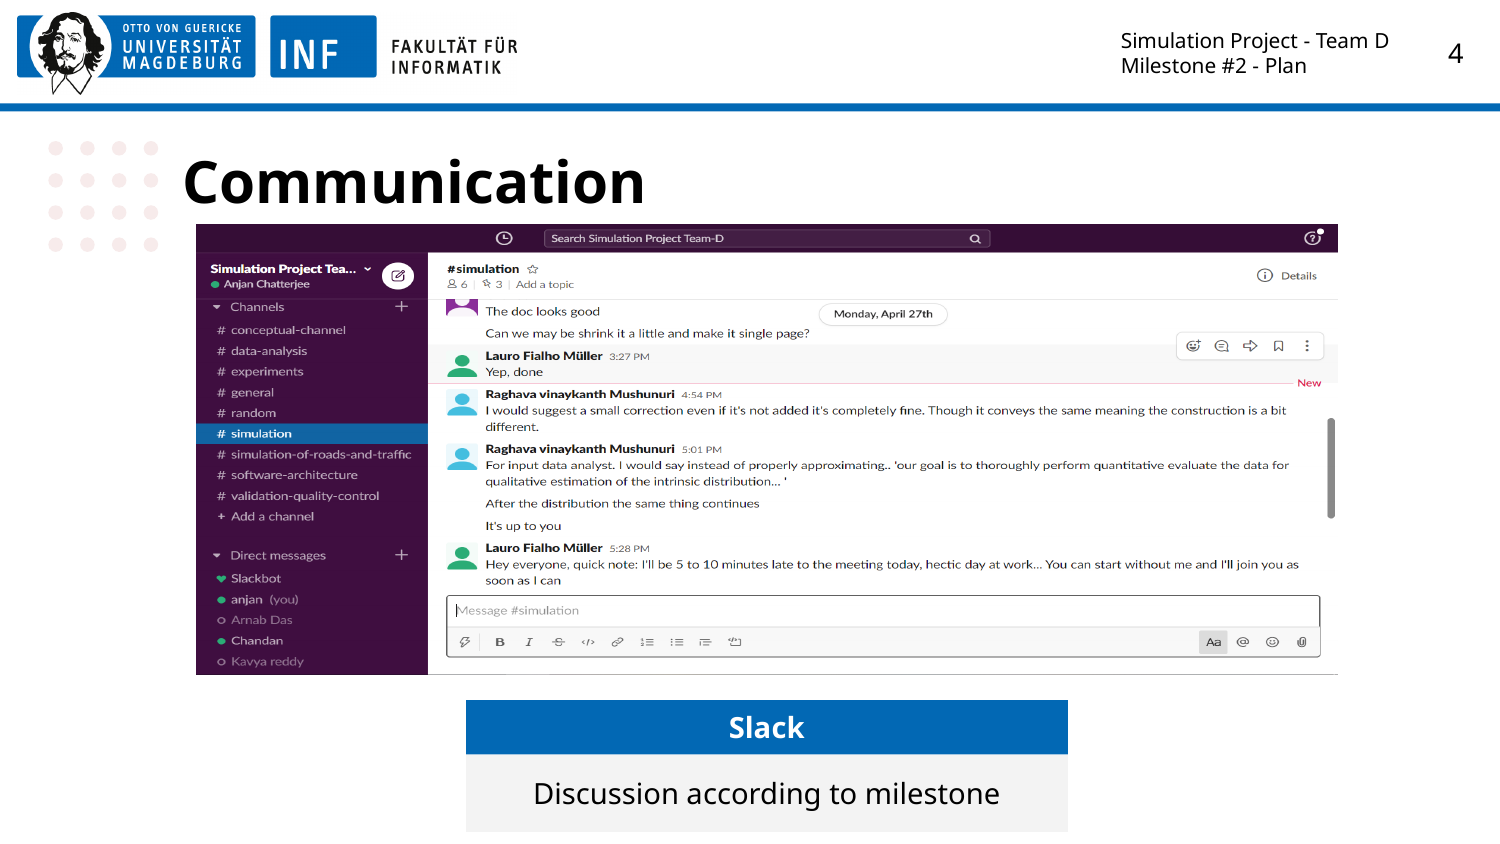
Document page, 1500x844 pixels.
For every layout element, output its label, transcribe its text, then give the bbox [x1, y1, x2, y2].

text_box Simulation Project - Team D Milestone #2 - Plan [1105, 12, 1418, 90]
text_box Discussion according to milestone [466, 755, 1068, 832]
text_box Slack [466, 700, 1068, 755]
picture [17, 12, 517, 95]
slide_number ‹#› [1418, 21, 1479, 86]
picture [196, 224, 1338, 675]
title Communication [167, 130, 895, 237]
